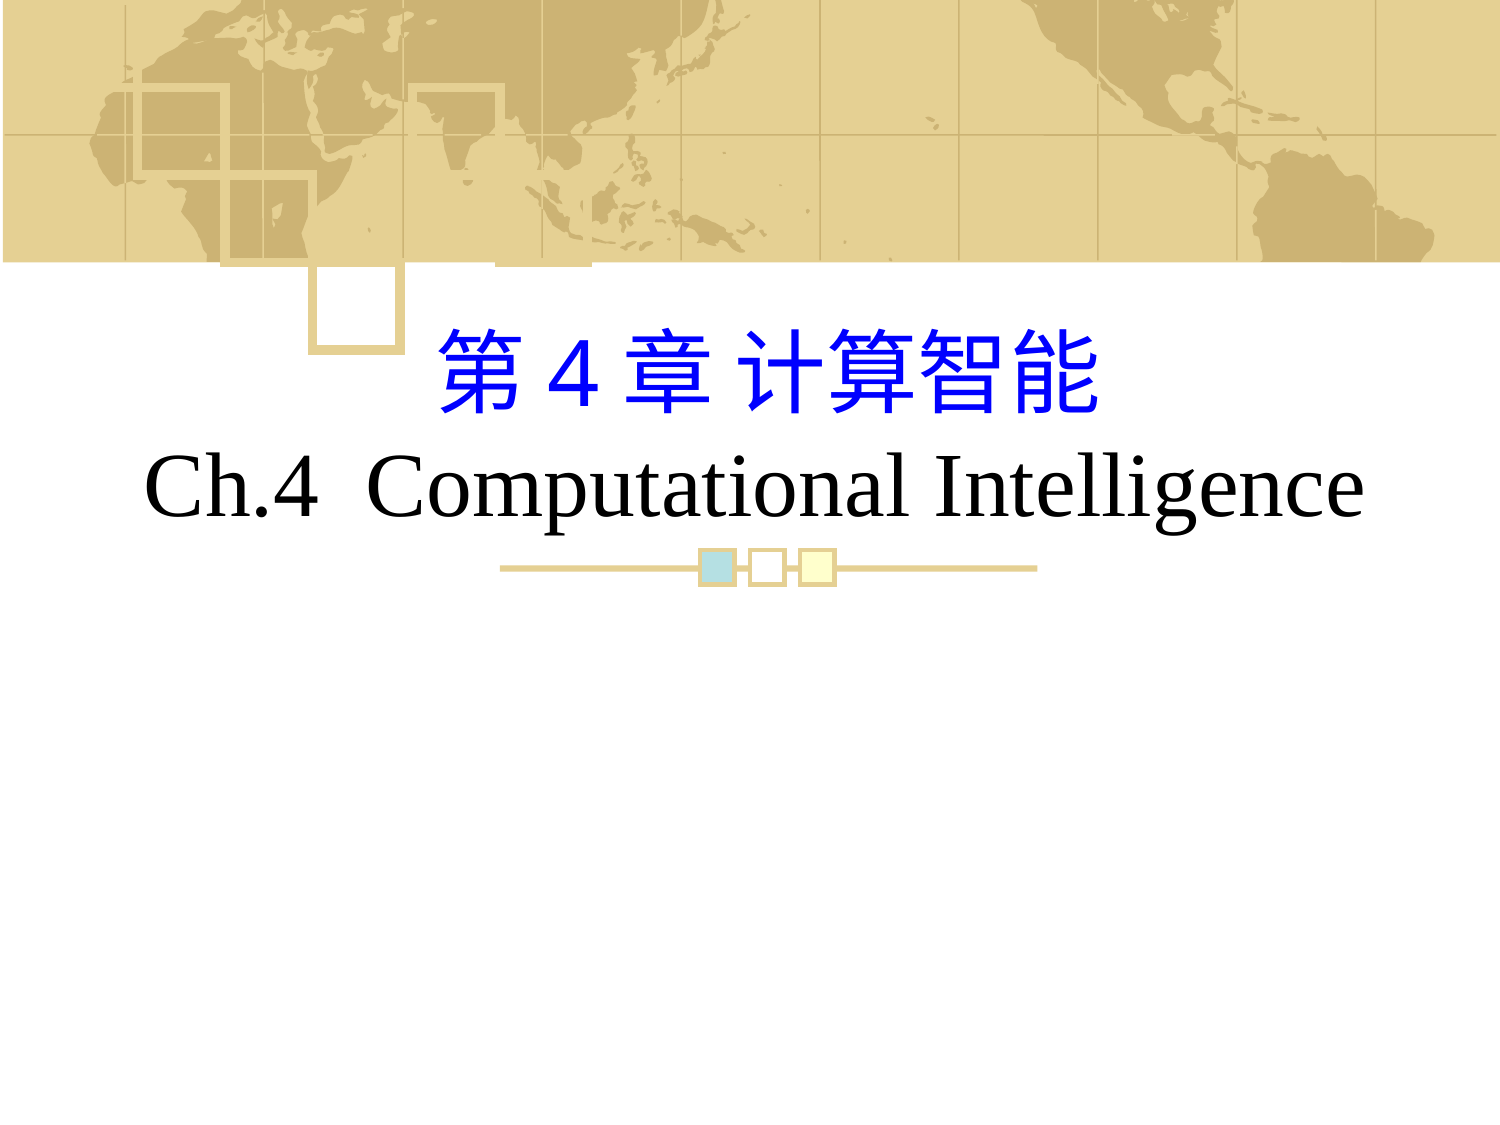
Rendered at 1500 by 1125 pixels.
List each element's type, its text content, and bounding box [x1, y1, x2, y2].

title 第4章 计算智能 Ch.4 Computational Intelligence [112, 312, 1424, 538]
